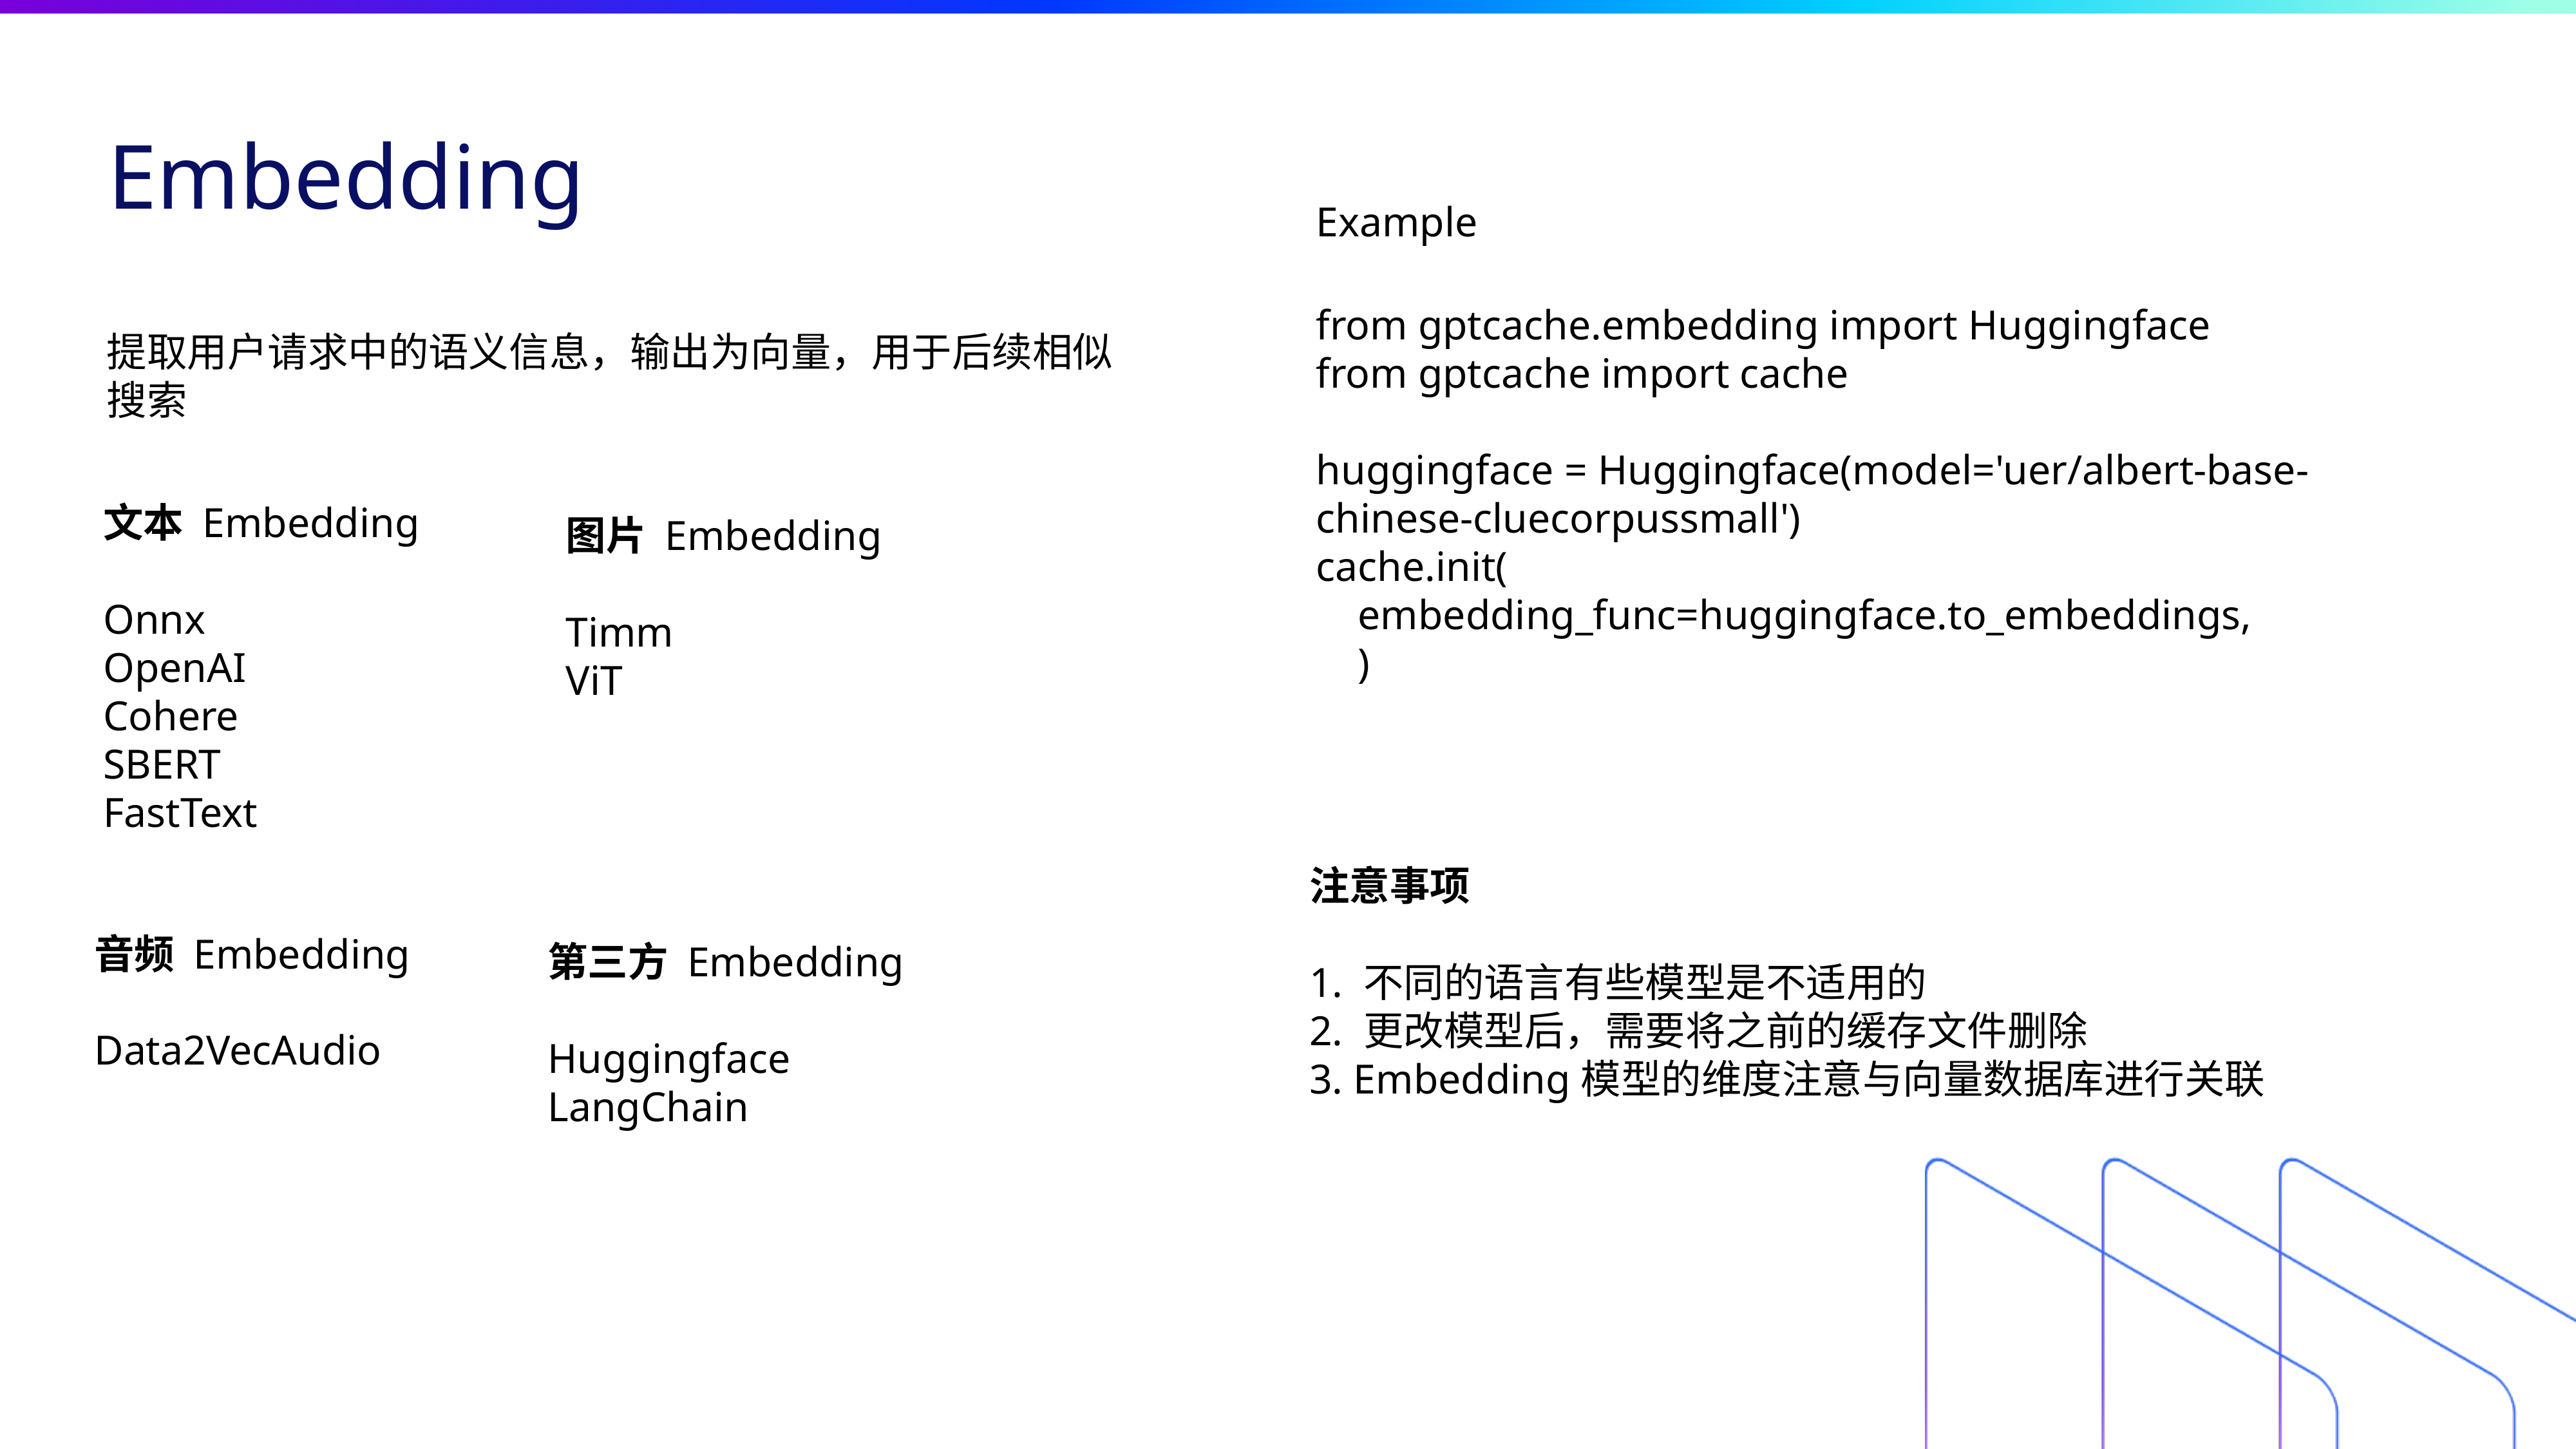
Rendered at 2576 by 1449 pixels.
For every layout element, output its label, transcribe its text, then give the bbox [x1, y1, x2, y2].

text_box Embedding [102, 115, 2107, 232]
text_box 注意事项 1. 不同的语言有些模型是不适用的 2. 更改模型后，需要将之前的缓存文件删除 3. Embedding模型的维度注意与向量数据库进行关联 [1304, 855, 2271, 1107]
text_box 图片 Embedding Timm ViT [560, 505, 888, 709]
picture [1925, 1148, 2576, 1449]
text_box 第三方 Embedding Huggingface LangChain [542, 931, 942, 1135]
text_box 音频 Embedding Data2VecAudio [88, 923, 417, 1079]
text_box 文本 Embedding Onnx OpenAI Cohere SBERT FastText [98, 491, 426, 840]
picture [0, 0, 1630, 14]
picture [1851, 0, 2576, 14]
text_box 提取用户请求中的语义信息，输出为向量，用于后续相似搜索 [101, 321, 1157, 429]
text_box Example from gptcache.embedding import Huggingface from gptcache import cache huggingface = Huggingface(model='uer/albert-base-chinese-cluecorpussmall') cache.init( embedding_func=huggingface.to_embeddings, ) [1311, 191, 2470, 692]
